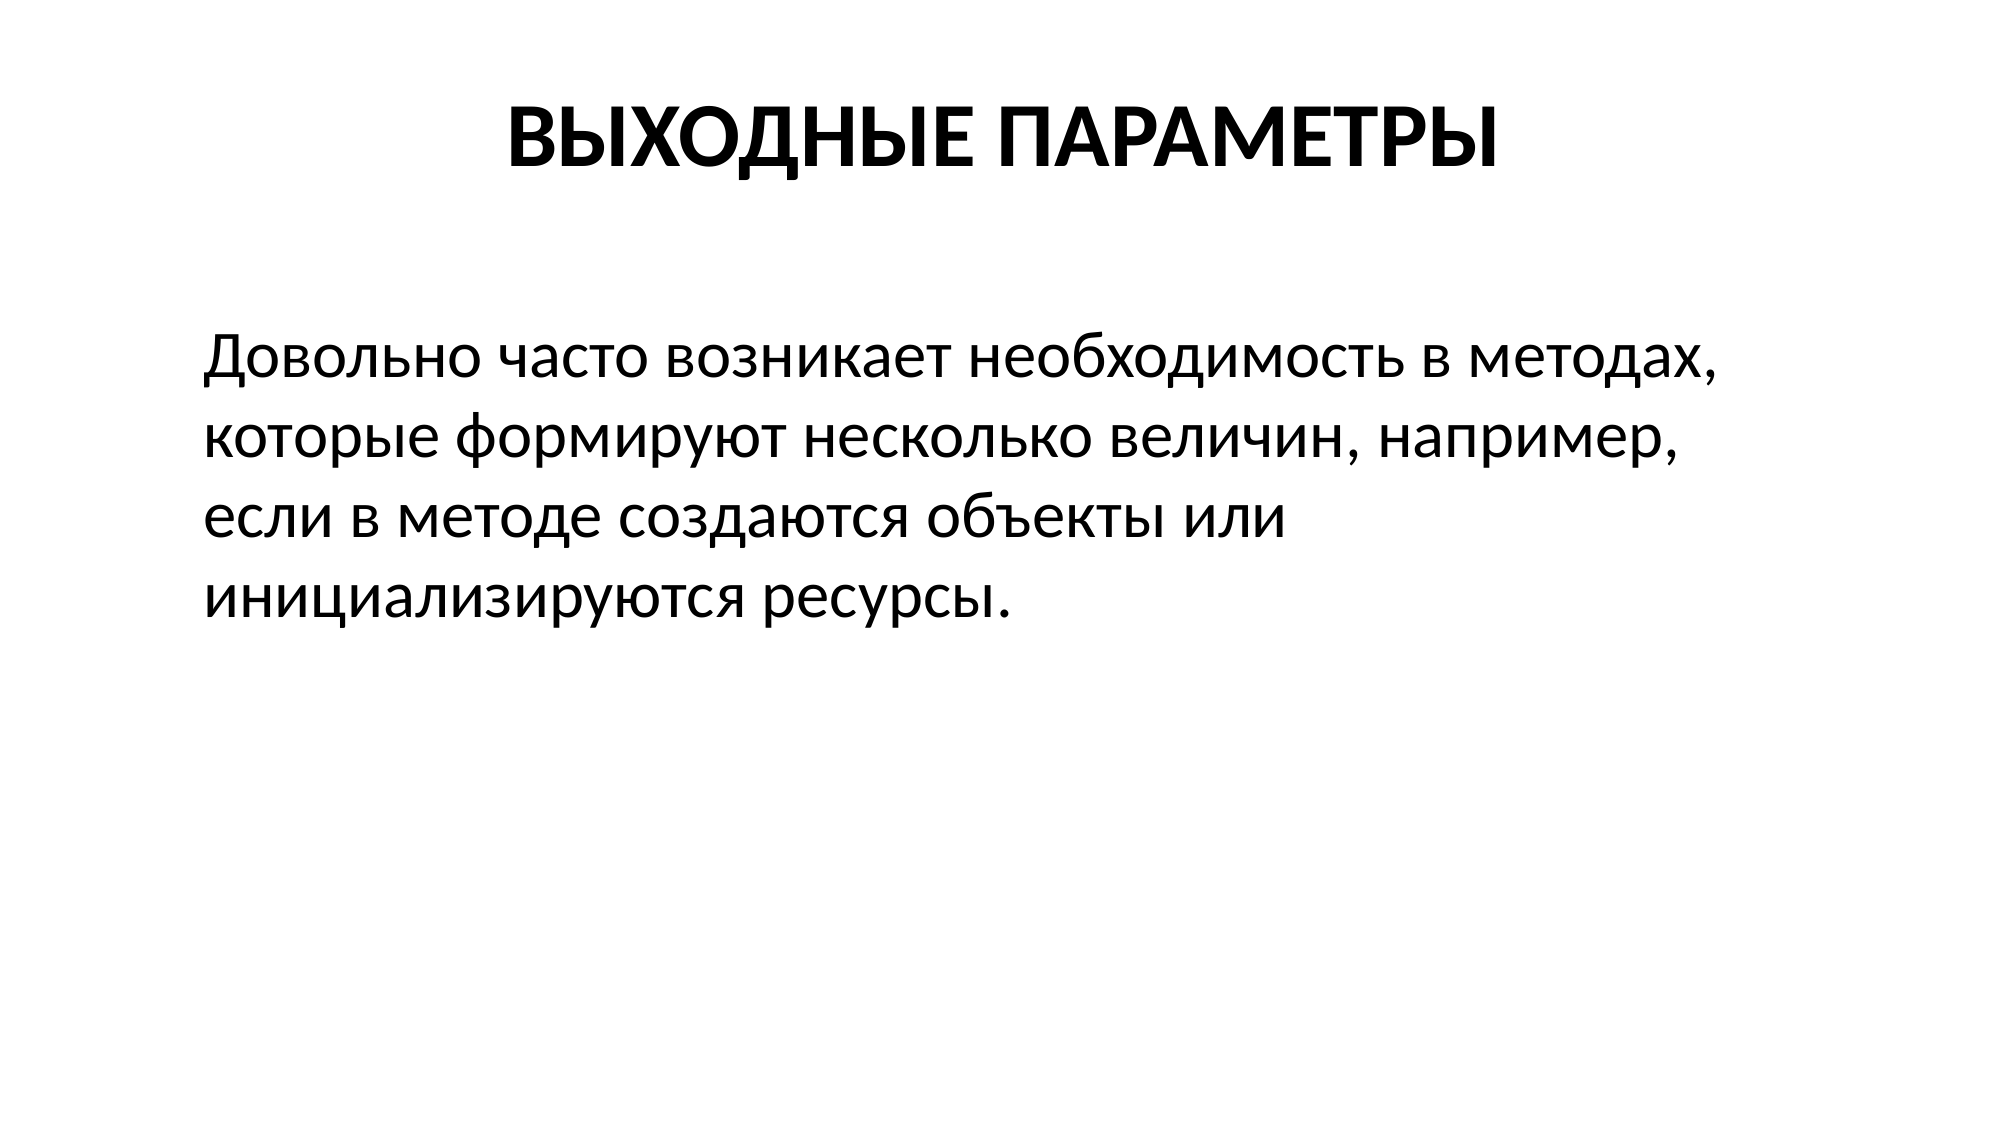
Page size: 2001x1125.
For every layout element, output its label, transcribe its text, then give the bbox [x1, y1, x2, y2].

text_box Довольно часто возникает необходимость в методах, которые формируют несколько величин, например, если в методе создаются объекты или инициализируются ресурсы. [188, 303, 1820, 638]
text_box ВЫХОДНЫЕ ПАРАМЕТРЫ [491, 67, 1518, 192]
